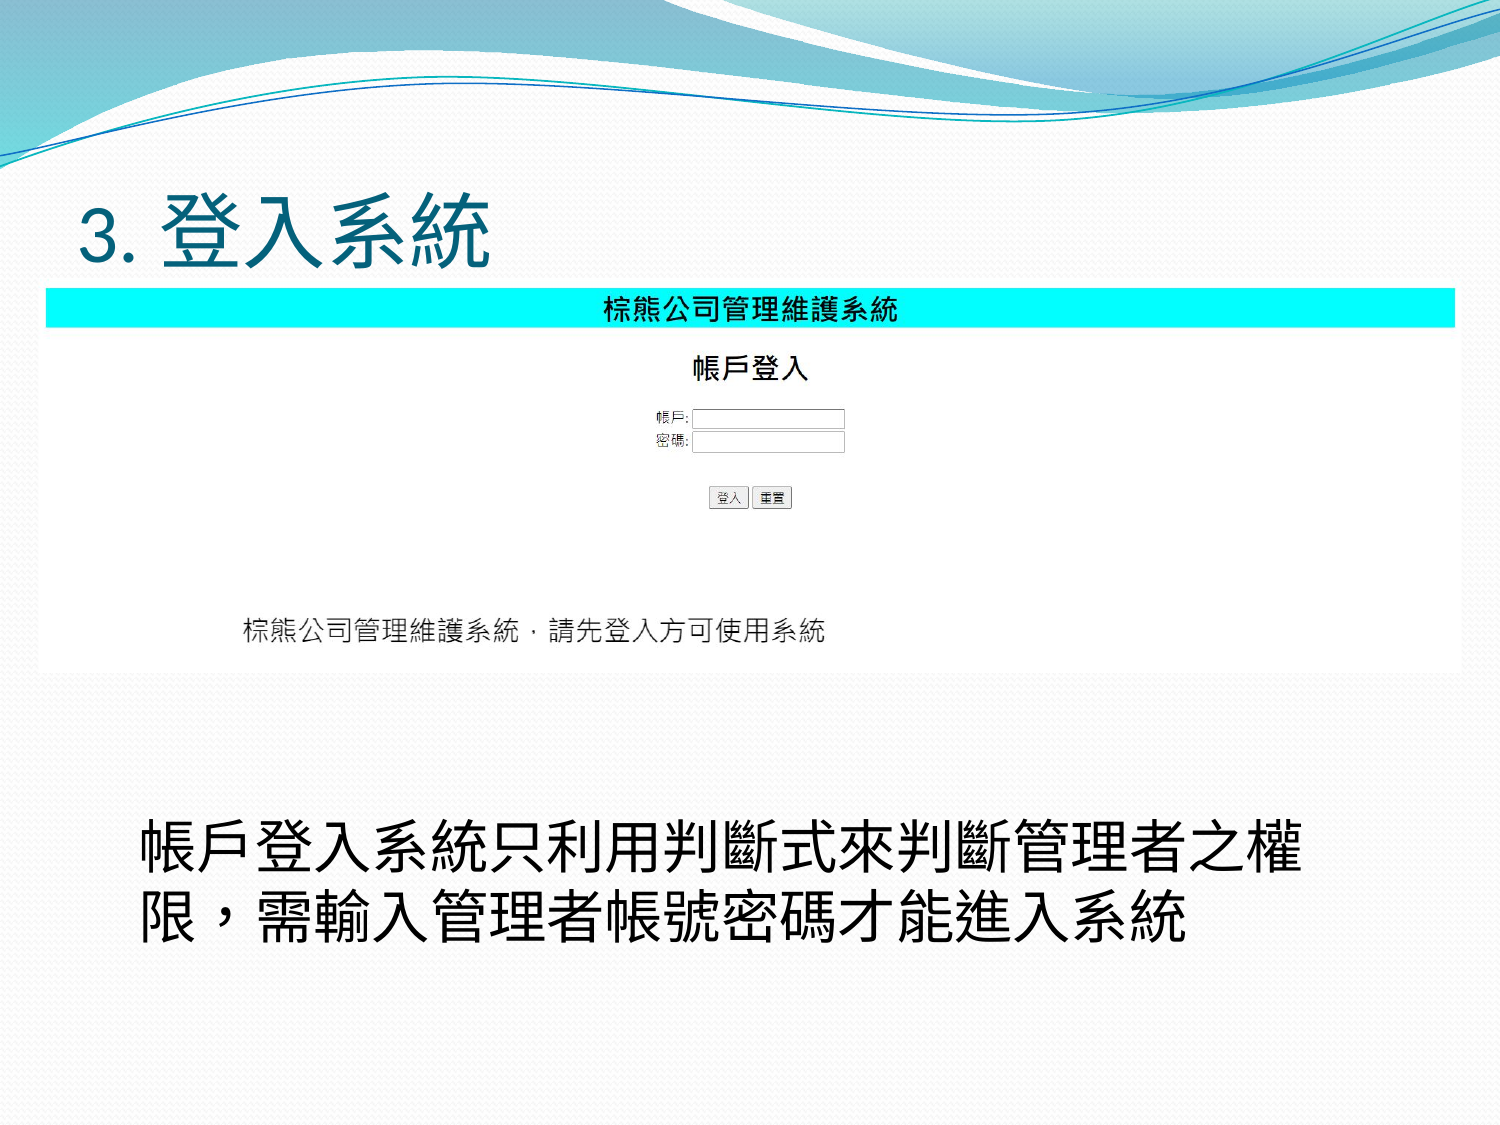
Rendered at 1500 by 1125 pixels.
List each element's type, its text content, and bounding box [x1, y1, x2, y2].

picture [38, 278, 1462, 674]
text_box 3.登入系統 [76, 148, 1427, 277]
text_box 帳戶登入系統只利用判斷式來判斷管理者之權限，需輸入管理者帳號密碼才能進入系統 [123, 802, 1329, 958]
